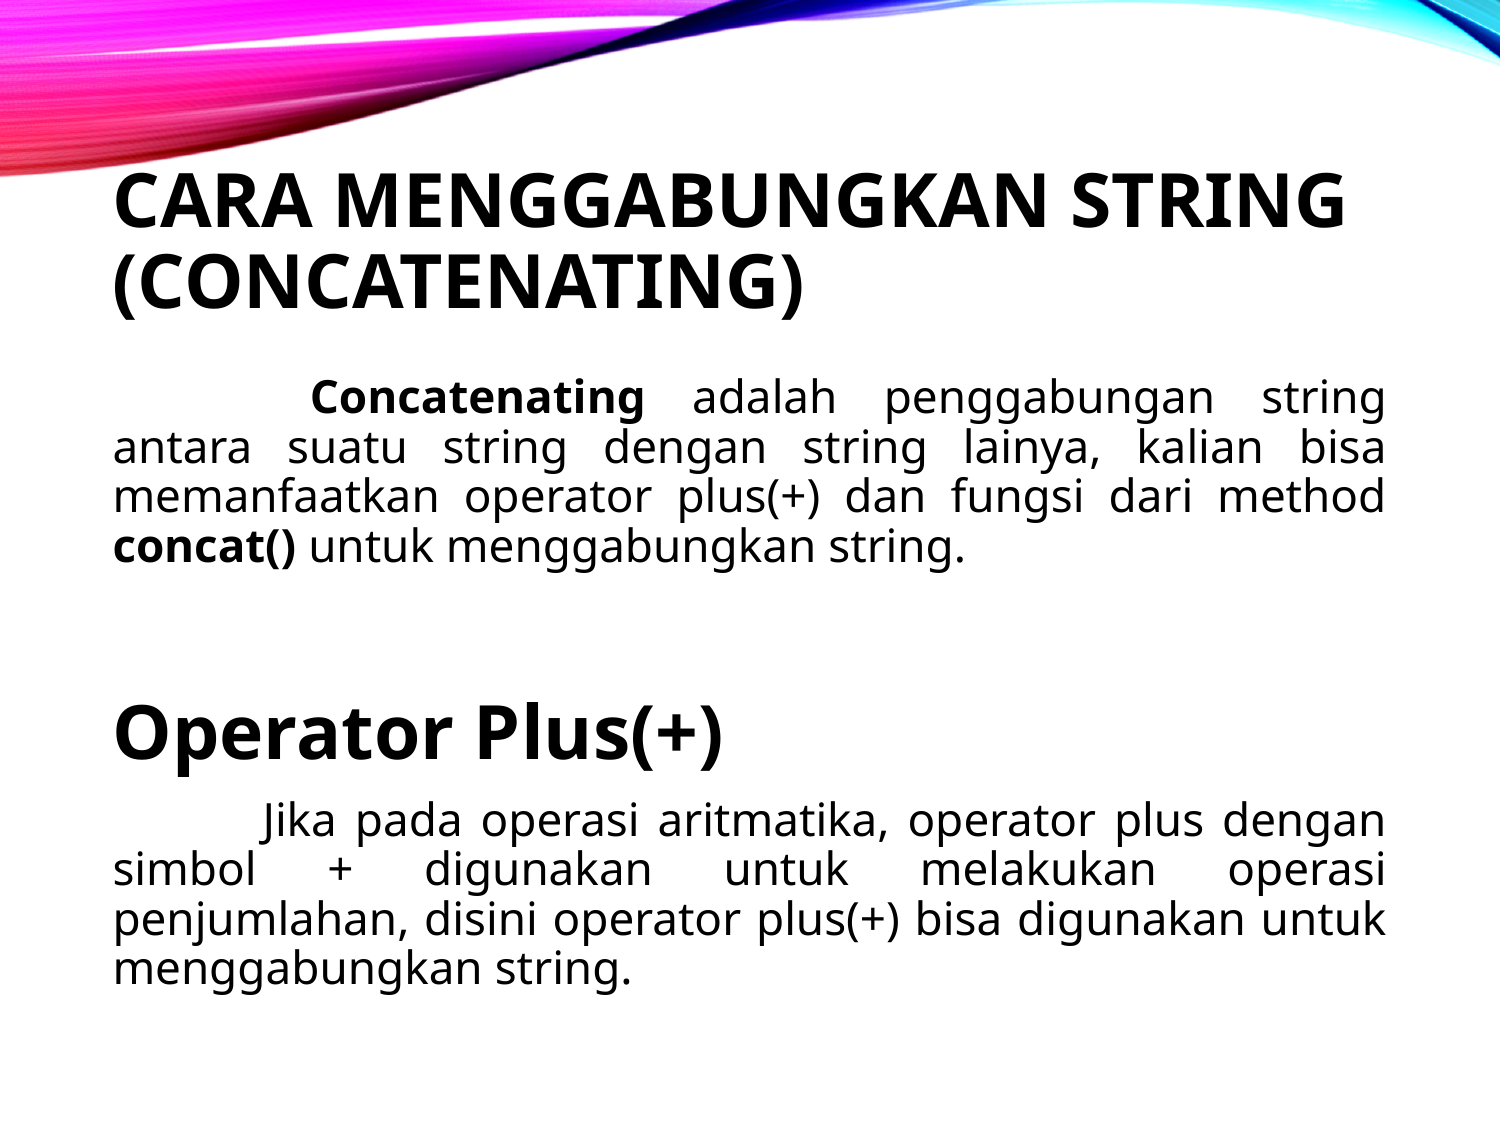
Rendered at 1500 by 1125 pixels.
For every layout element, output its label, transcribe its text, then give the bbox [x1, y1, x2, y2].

title Cara Menggabungkan String (Concatenating) [97, 149, 1403, 338]
list Concatenating adalah penggabungan string antara suatu string dengan string lainya, kalian bisa memanfaatkan operator plus(+) dan fungsi dari method concat() untuk menggabungkan string. Operator Plus(+) Jika pada operasi aritmatika, operator plus dengan simbol + digunakan untuk melakukan operasi penjumlahan, disini operator plus(+) bisa digunakan untuk menggabungkan string. [97, 362, 1403, 1028]
picture [0, 0, 1500, 178]
